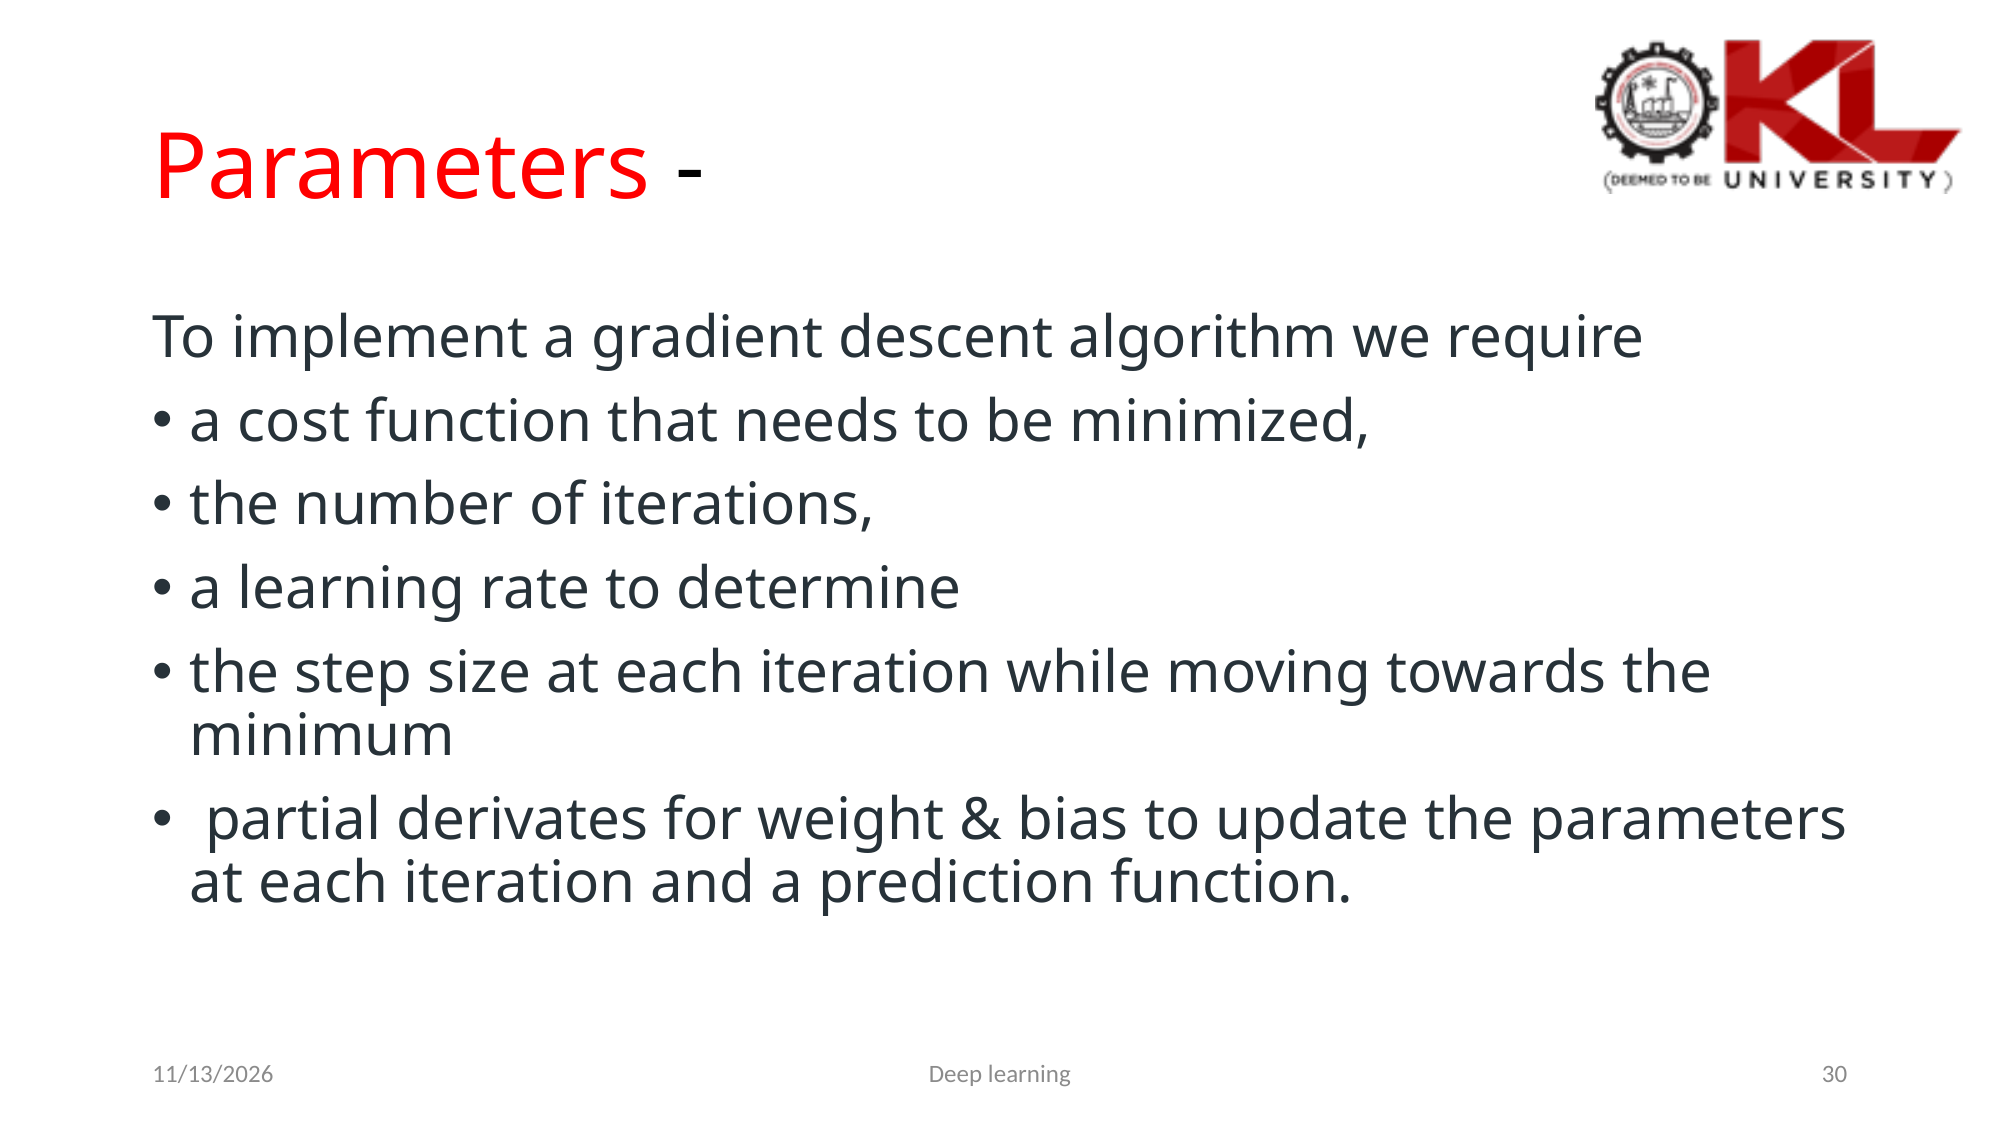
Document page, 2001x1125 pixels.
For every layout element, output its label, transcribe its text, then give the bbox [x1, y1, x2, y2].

footer Deep learning [662, 1042, 1338, 1103]
picture [1595, 36, 2001, 194]
list To implement a gradient descent algorithm we require a cost function that needs to be minimized, the number of iterations, a learning rate to determine the step size at each iteration while moving towards the minimum partial derivates for weight & bias to update the parameters at each iteration and a prediction function. [137, 299, 1863, 1115]
title Parameters - [137, 59, 1863, 278]
slide_number 30 [1412, 1042, 1863, 1103]
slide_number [137, 1042, 588, 1103]
